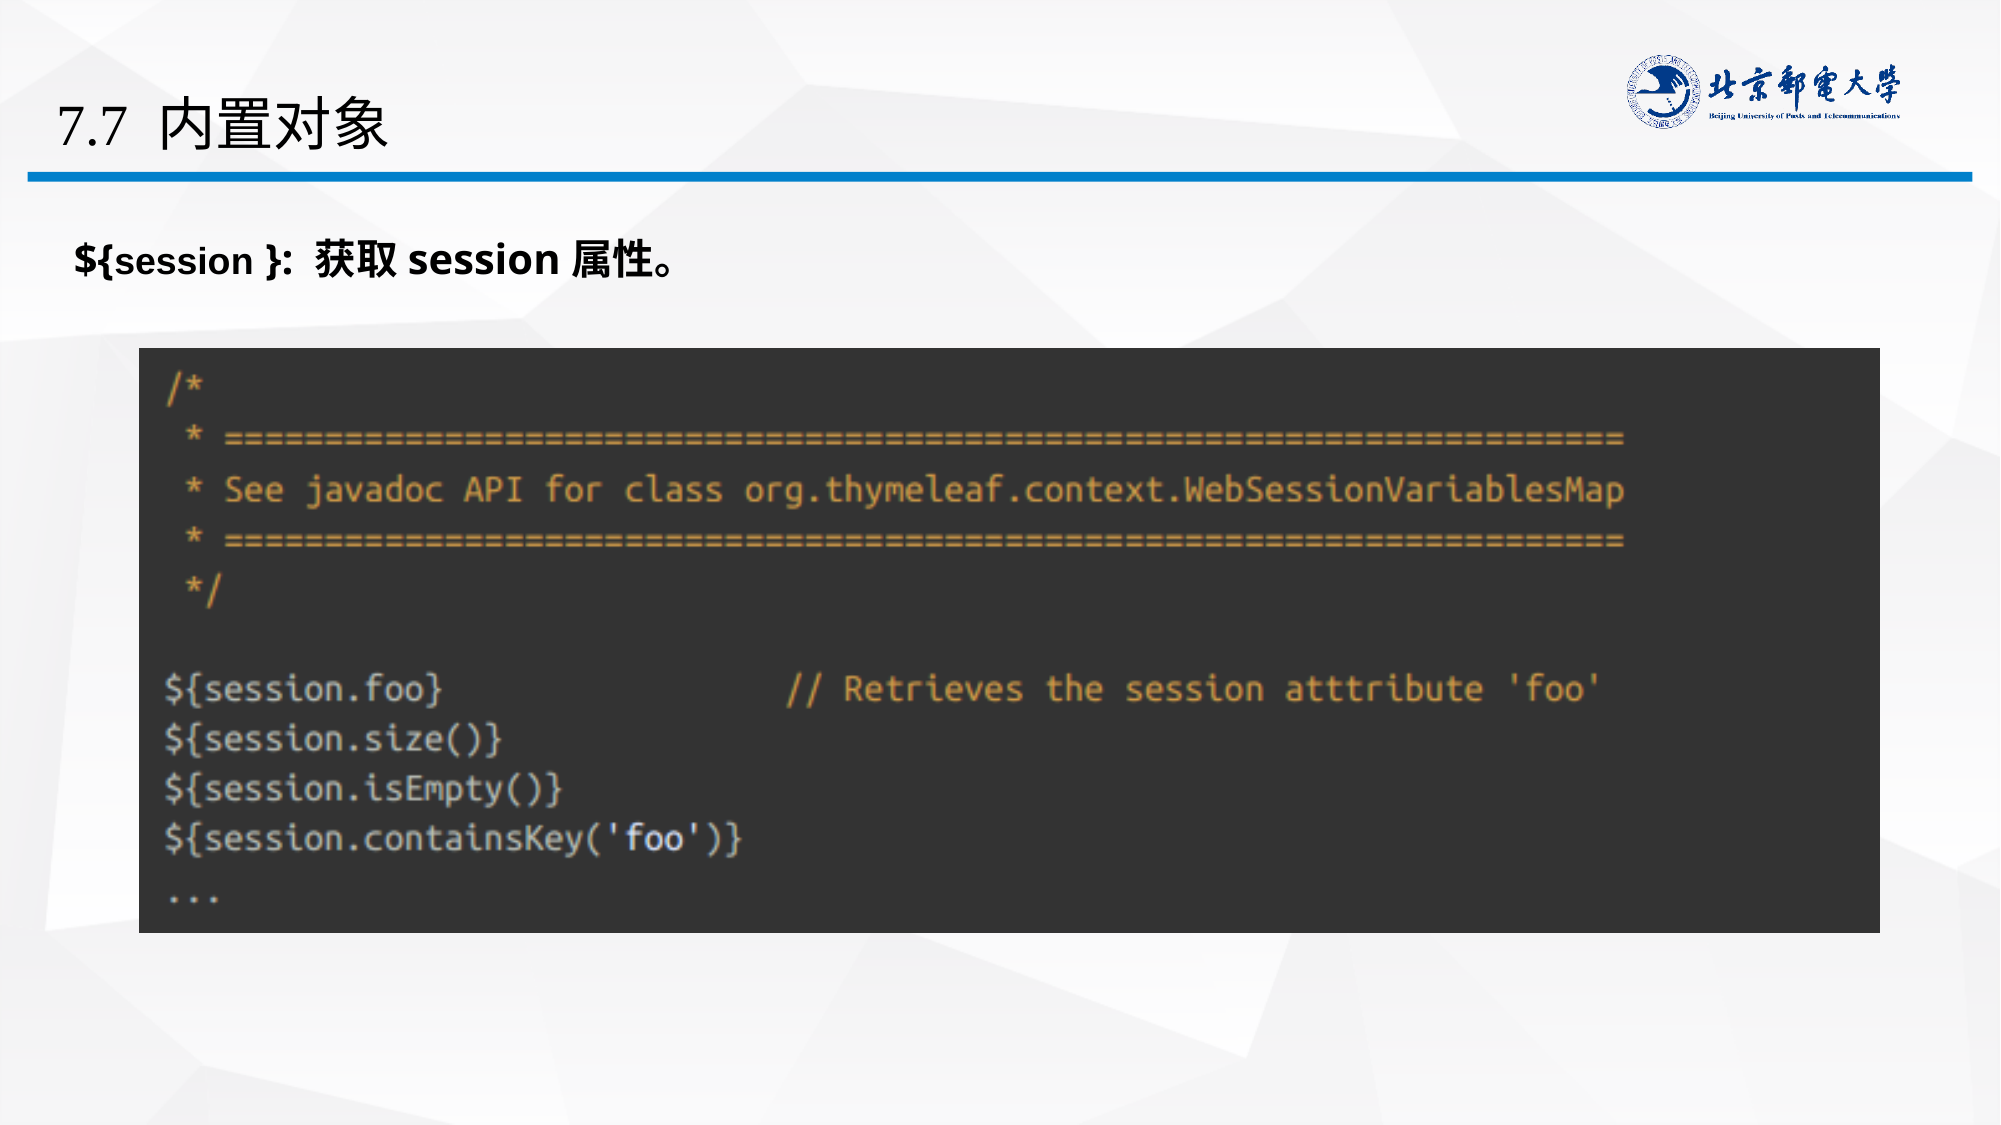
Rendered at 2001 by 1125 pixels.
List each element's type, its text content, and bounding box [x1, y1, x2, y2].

title 7.7 内置对象 [41, 52, 1188, 200]
picture [0, 0, 2000, 1125]
text_box ${session }: 获取session属性。 [40, 200, 1967, 374]
